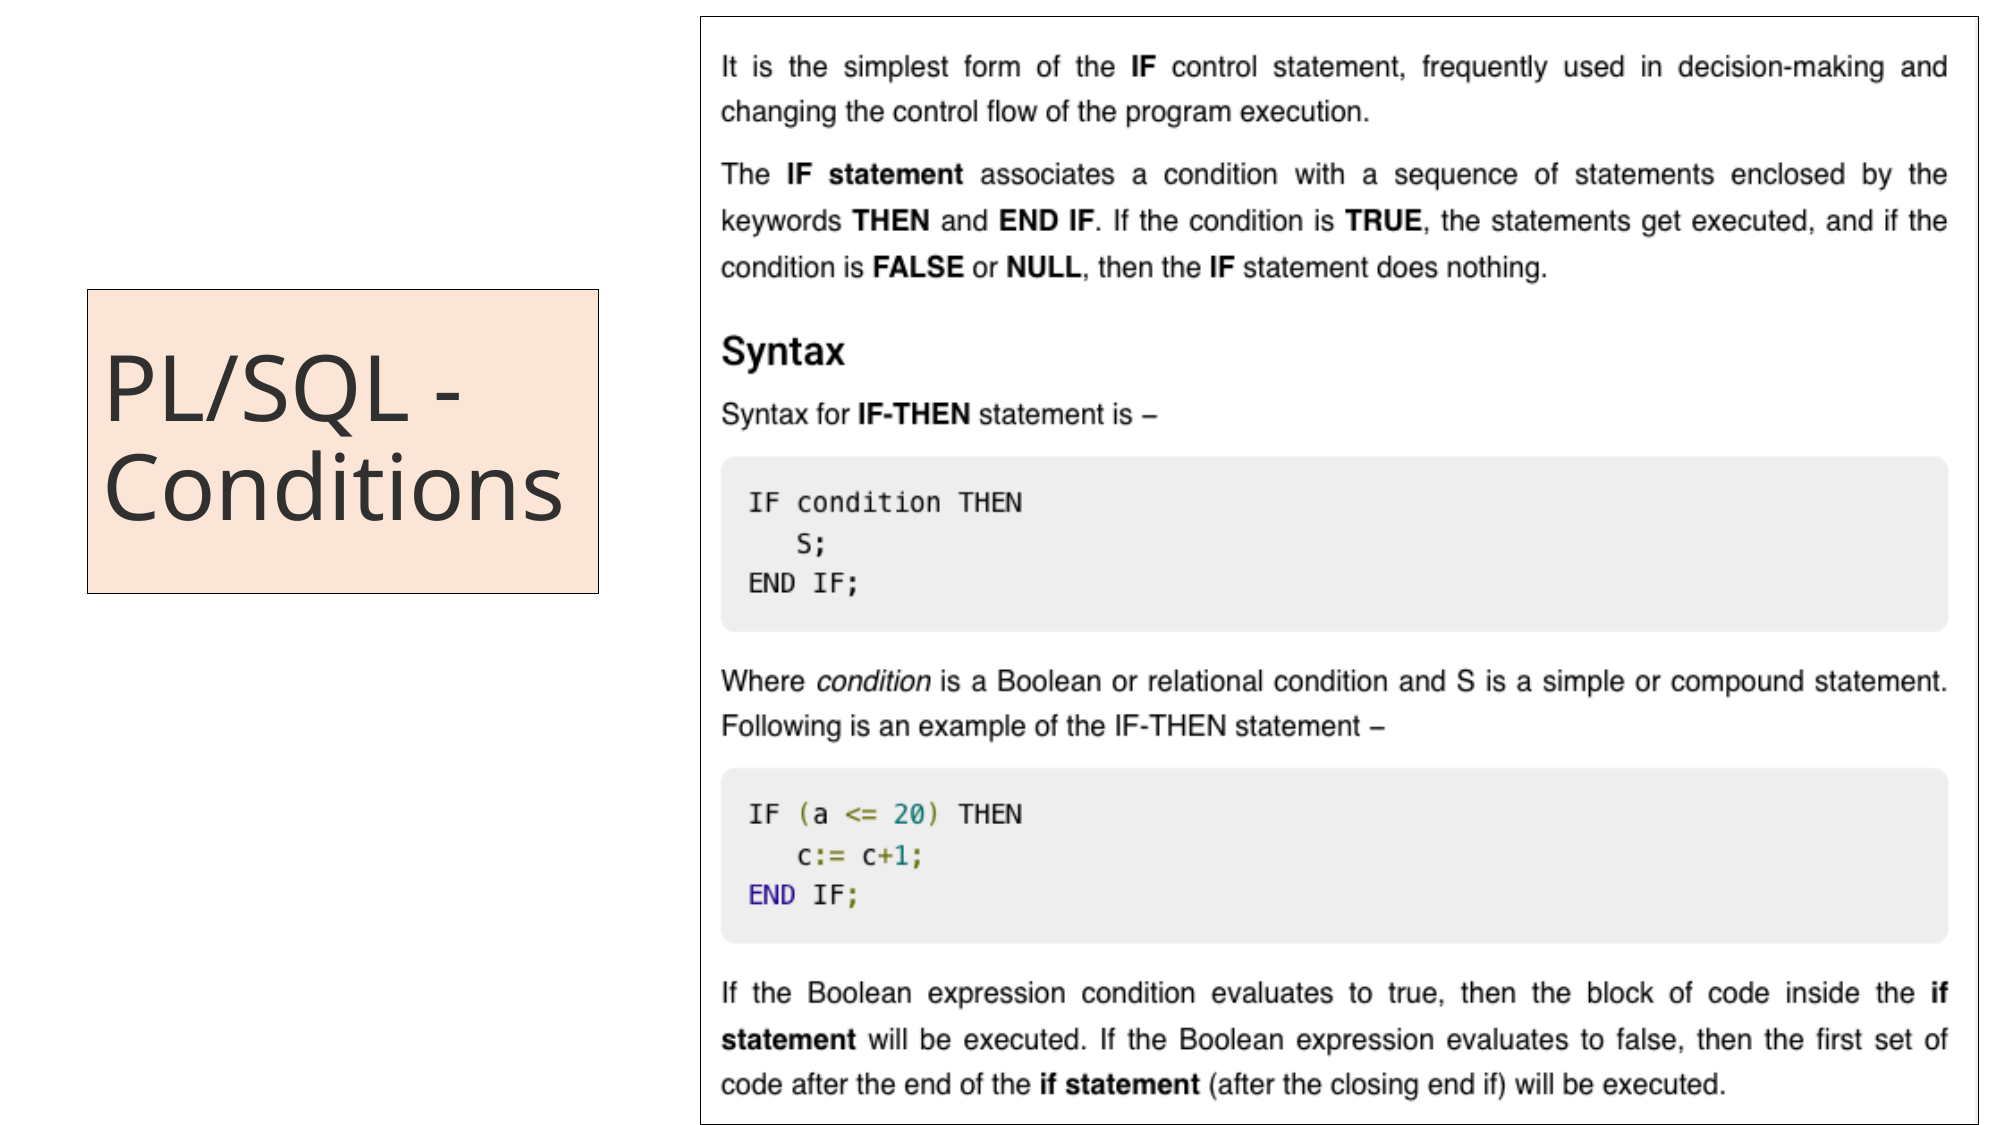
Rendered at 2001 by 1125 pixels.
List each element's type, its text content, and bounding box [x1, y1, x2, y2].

title PL/SQL - Conditions [87, 289, 599, 594]
picture [700, 15, 1979, 1125]
